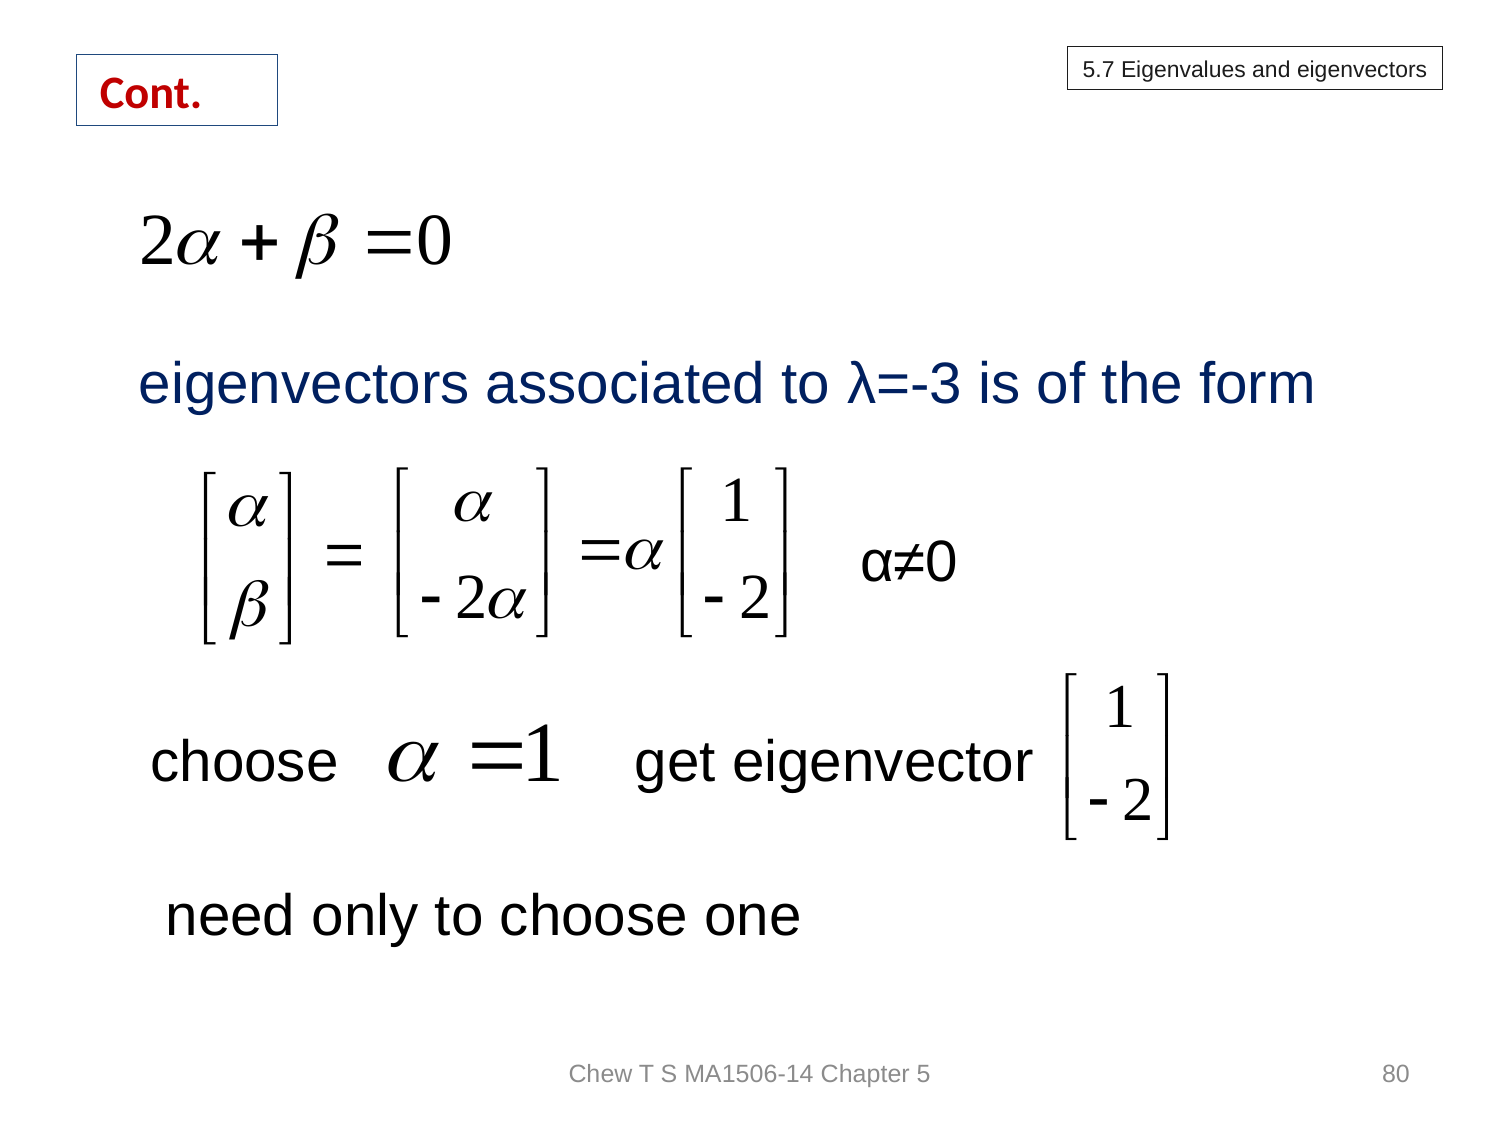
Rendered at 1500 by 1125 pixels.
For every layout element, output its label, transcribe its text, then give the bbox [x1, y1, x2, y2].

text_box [383, 715, 562, 791]
text_box get eigenvector [620, 716, 1051, 801]
text_box 5.7 Eigenvalues and eigenvectors [1067, 46, 1443, 90]
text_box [194, 467, 361, 650]
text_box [1056, 668, 1185, 847]
text_box α≠0 [845, 515, 974, 600]
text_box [135, 207, 458, 287]
title Cont. [76, 54, 278, 126]
text_box need only to choose one [150, 869, 818, 955]
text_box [383, 457, 810, 647]
text_box eigenvectors associated to λ=-3 is of the form [123, 338, 1376, 423]
footer Chew T S MA1506-14 Chapter 5 [512, 1042, 988, 1103]
text_box choose [135, 716, 394, 801]
slide_number 80 [1074, 1042, 1425, 1103]
